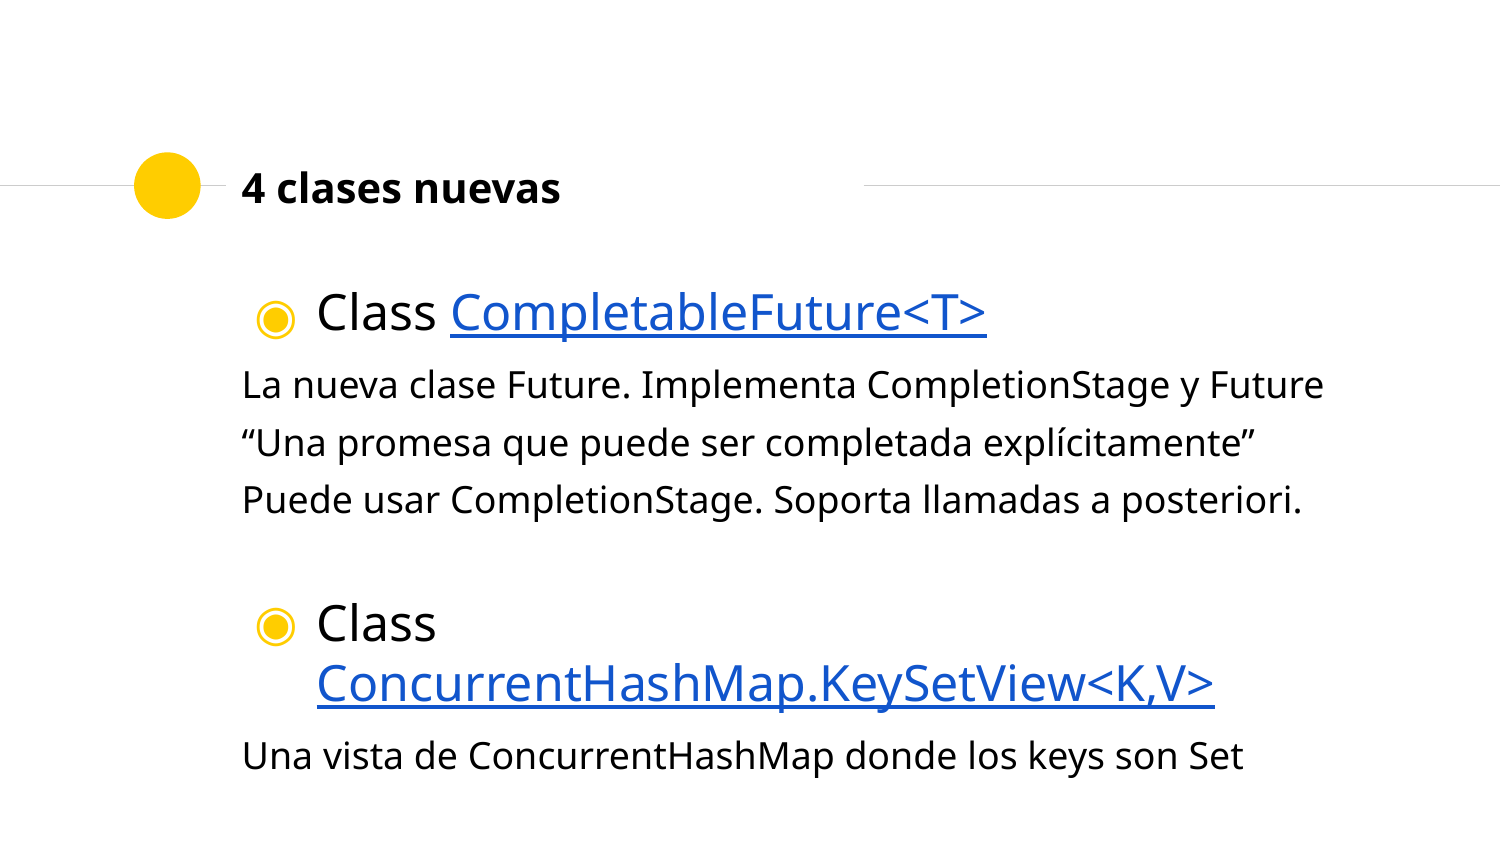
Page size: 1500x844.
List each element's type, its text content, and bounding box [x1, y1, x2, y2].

title 4 clases nuevas [226, 151, 863, 223]
list Class CompletableFuture<T> La nueva clase Future. Implementa CompletionStage y Future “Una promesa que puede ser completada explícitamente” Puede usar CompletionStage. Soporta llamadas a posteriori. Class ConcurrentHashMap.KeySetView<K,V> Una vista de ConcurrentHashMap donde los keys son Set [226, 265, 1344, 776]
